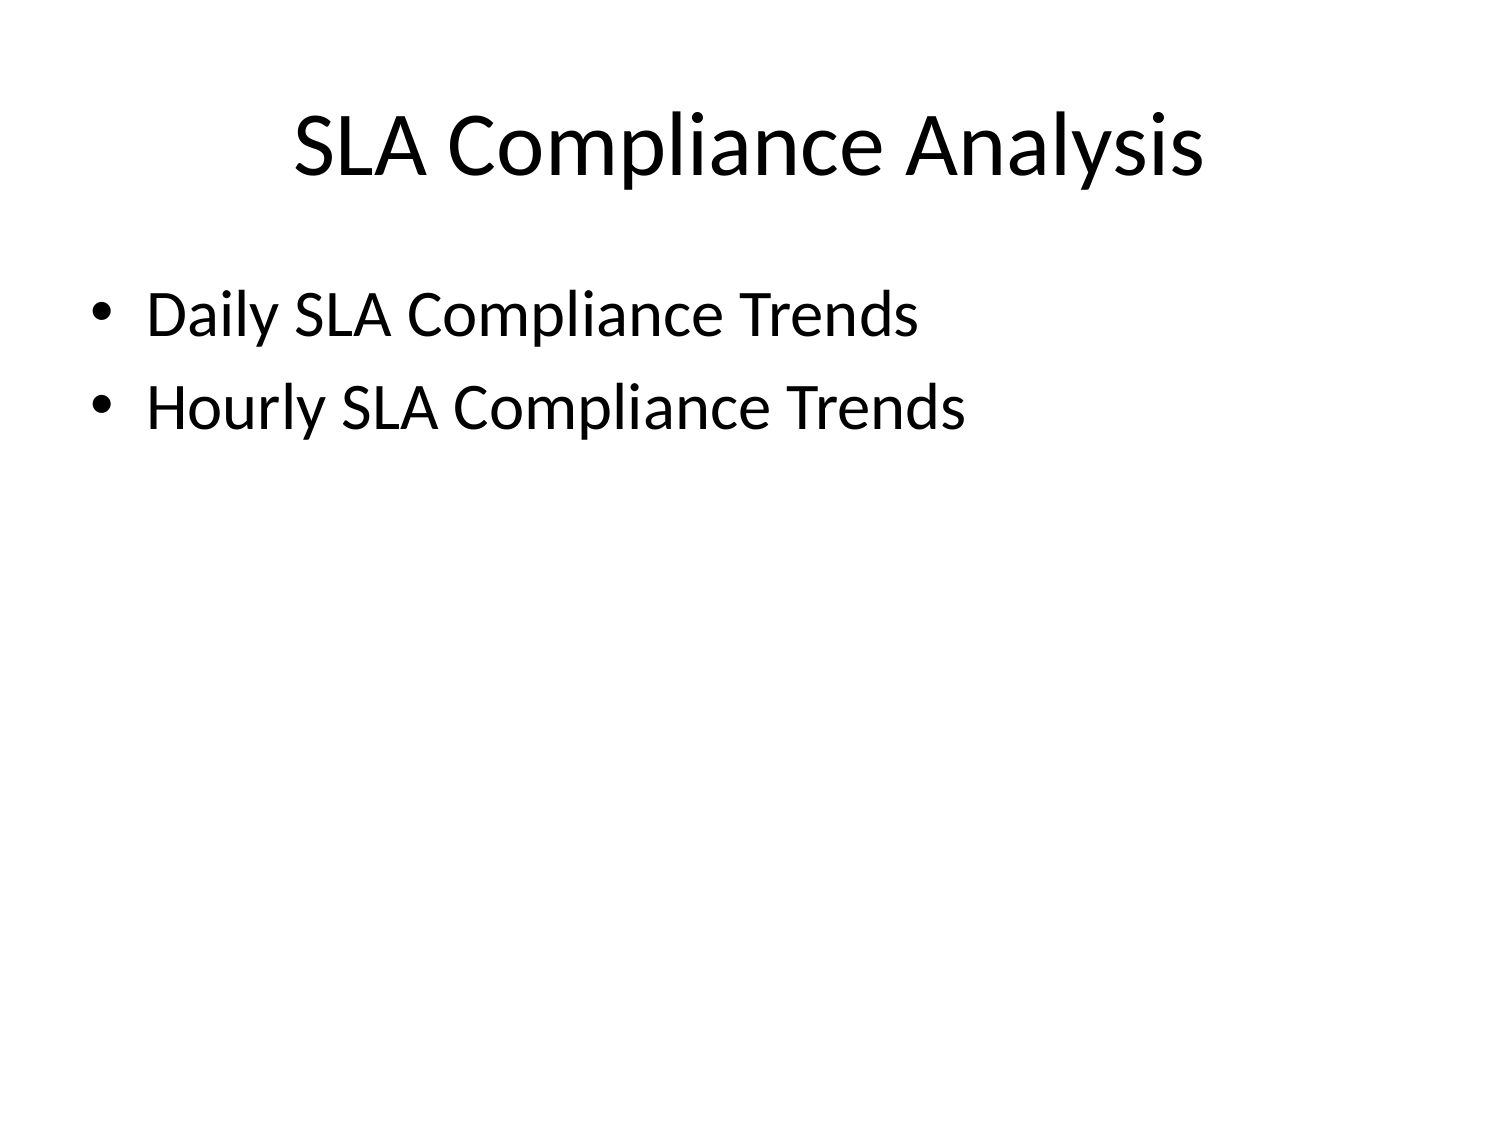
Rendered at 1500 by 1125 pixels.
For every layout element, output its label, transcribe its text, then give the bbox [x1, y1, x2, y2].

list Daily SLA Compliance Trends Hourly SLA Compliance Trends [75, 262, 1425, 1005]
title SLA Compliance Analysis [75, 45, 1425, 233]
